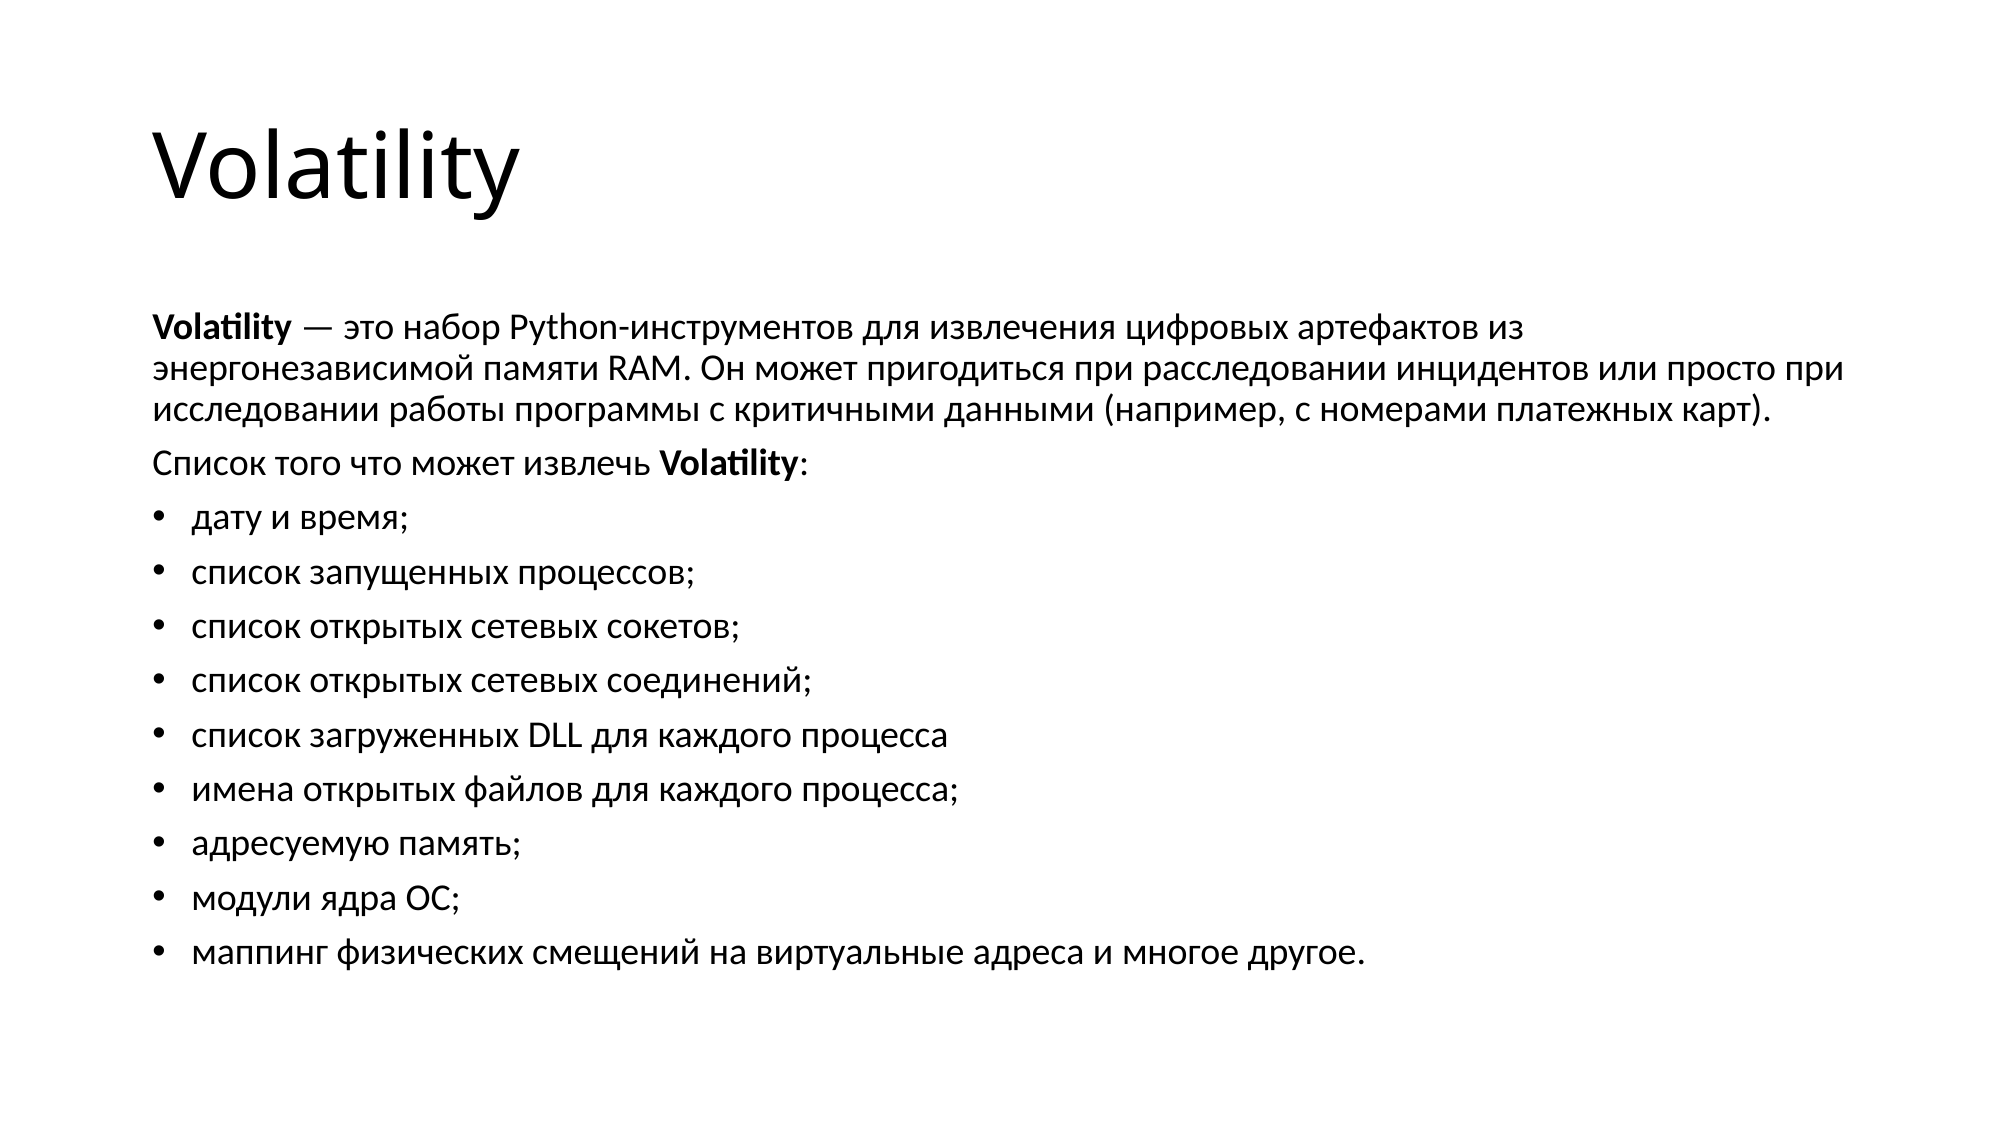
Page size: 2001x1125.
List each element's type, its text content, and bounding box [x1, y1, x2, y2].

title Volatility [137, 59, 1863, 278]
list Volatility — это набор Python-инструментов для извлечения цифровых артефактов из энергонезависимой памяти RAM. Он может пригодиться при расследовании инцидентов или просто при исследовании работы программы с критичными данными (например, с номерами платежных карт). Список того что может извлечь Volatility: дату и время; список запущенных процессов; список открытых сетевых сокетов; список открытых сетевых соединений; список загруженных DLL для каждого процесса имена открытых файлов для каждого процесса; адресуемую память; модули ядра ОС; маппинг физических смещений на виртуальные адреса и многое другое. [137, 299, 1863, 1014]
